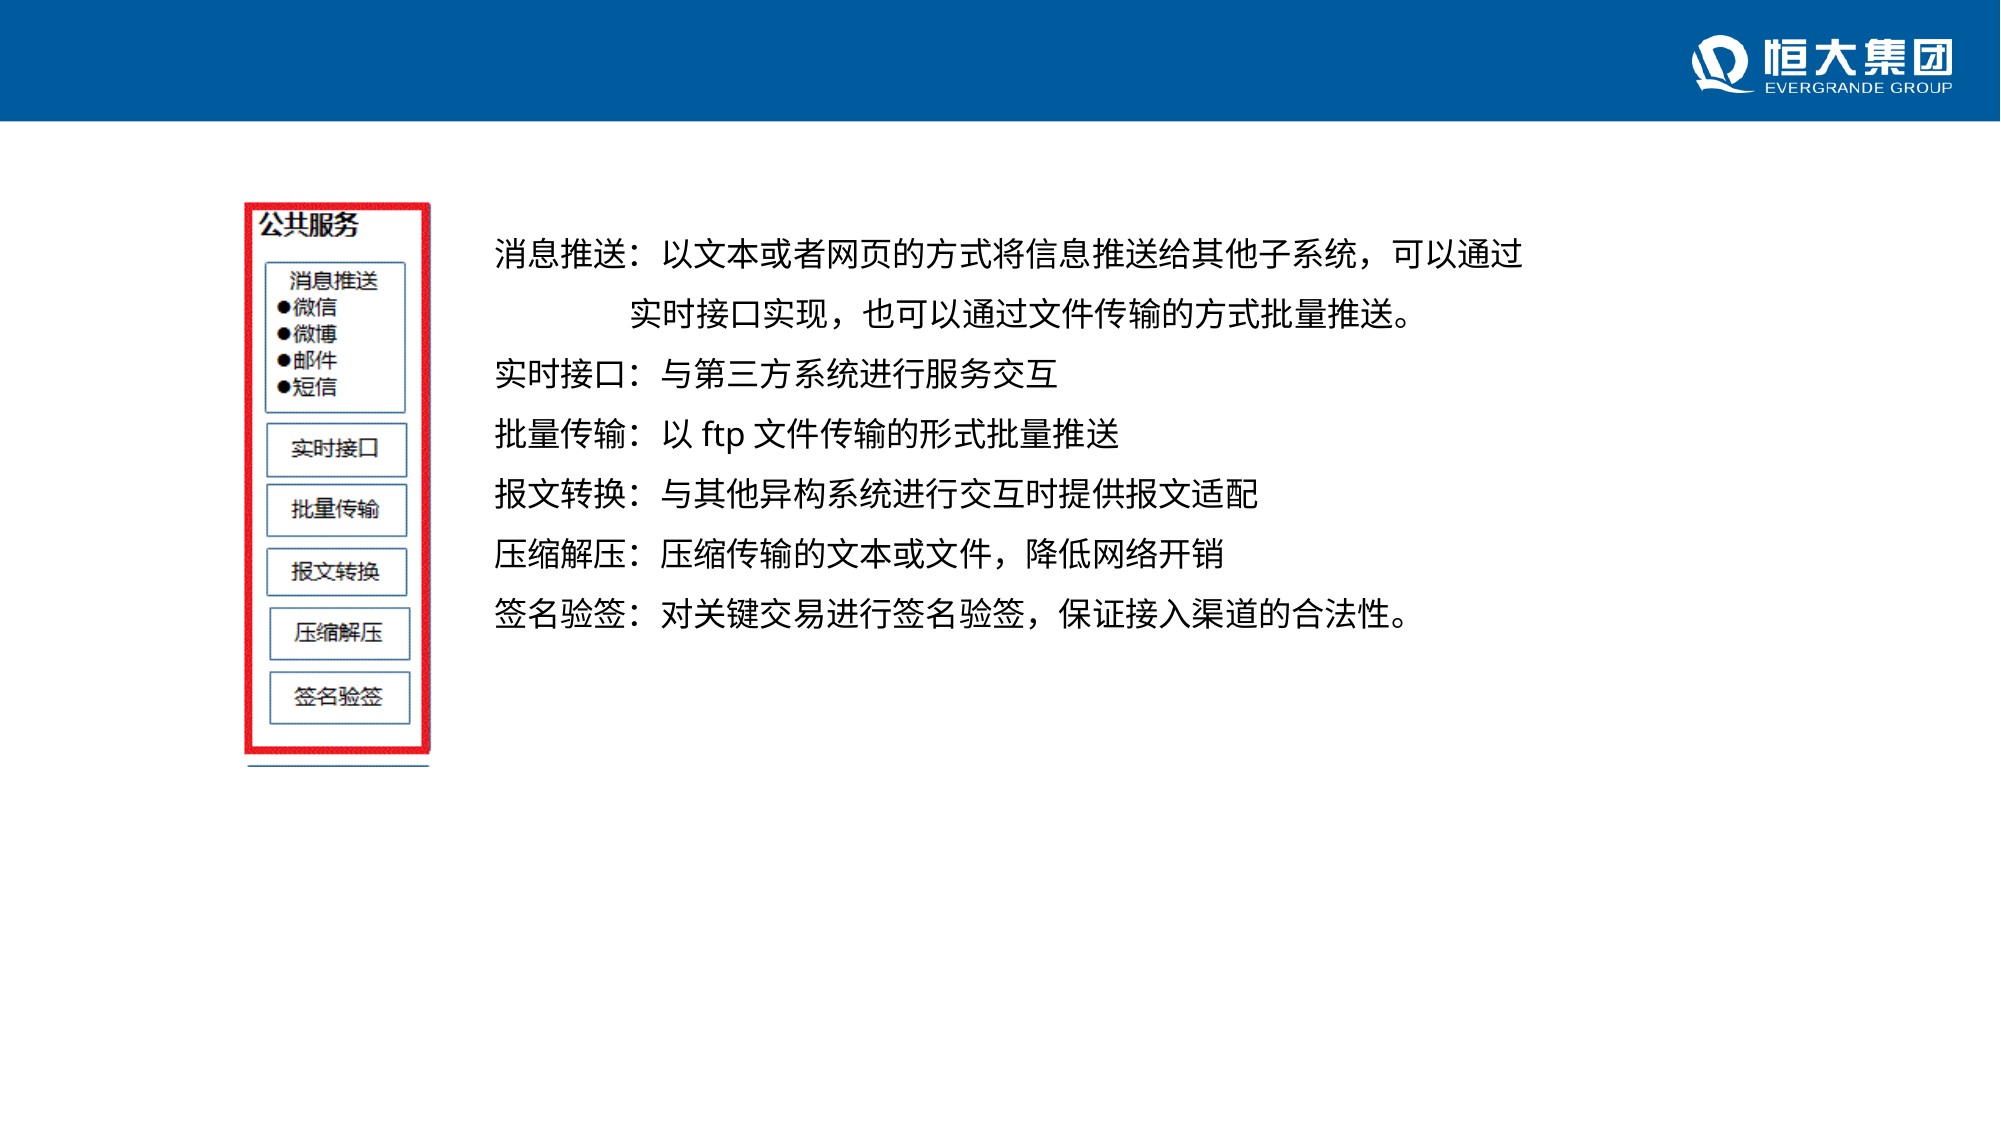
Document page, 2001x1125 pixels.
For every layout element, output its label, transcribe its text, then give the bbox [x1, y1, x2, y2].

text_box [0, 0, 2000, 122]
text_box 消息推送：以文本或者网页的方式将信息推送给其他子系统，可以通过 实时接口实现，也可以通过文件传输的方式批量推送。 实时接口：与第三方系统进行服务交互 批量传输：以ftp文件传输的形式批量推送 报文转换：与其他异构系统进行交互时提供报文适配 压缩解压：压缩传输的文本或文件，降低网络开销 签名验签：对关键交易进行签名验签，保证接入渠道的合法性。 [479, 206, 1540, 641]
picture [240, 187, 439, 767]
picture [1692, 35, 1952, 93]
